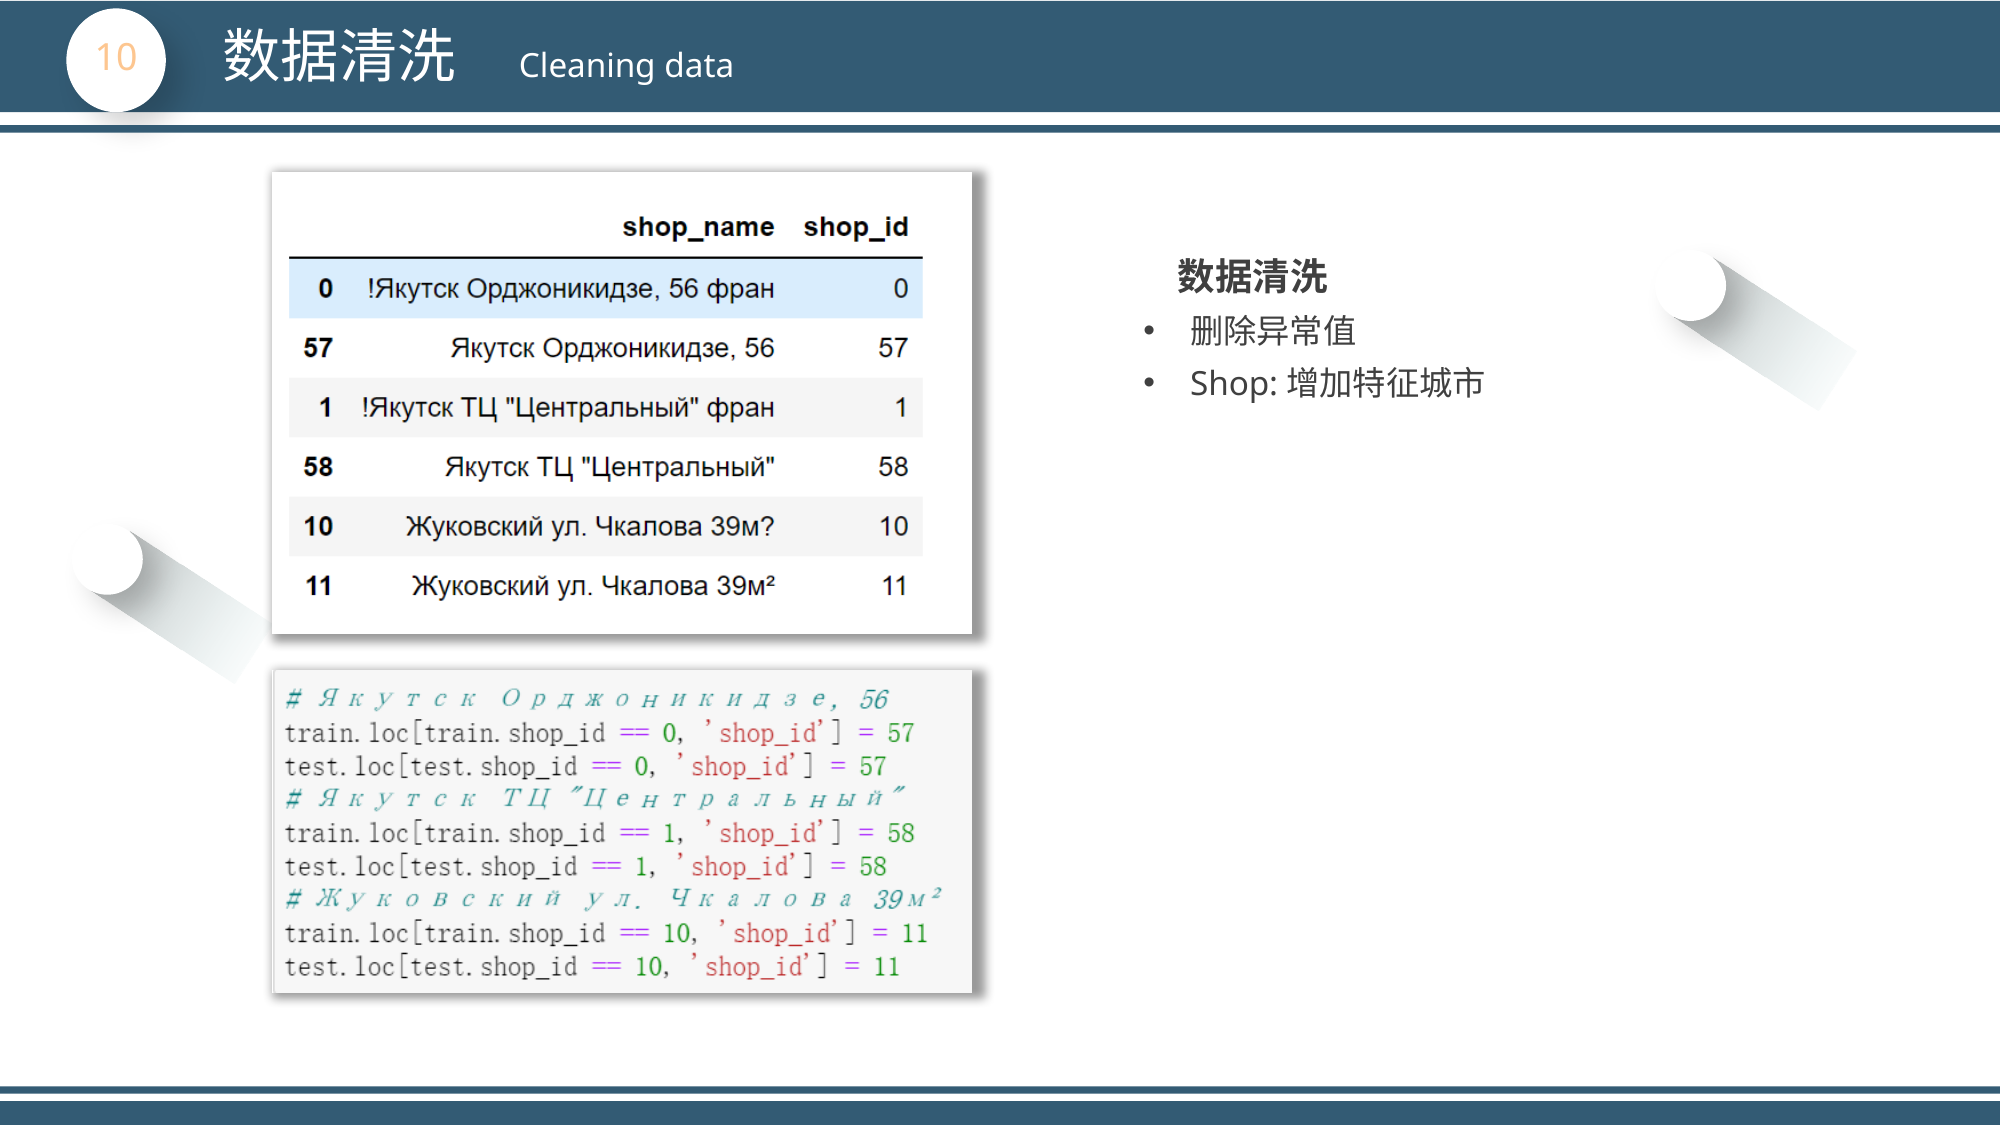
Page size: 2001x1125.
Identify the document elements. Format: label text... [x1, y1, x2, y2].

picture [272, 670, 972, 993]
text_box Cleaning data [504, 33, 1153, 92]
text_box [71, 523, 268, 644]
text_box 数据清洗 删除异常值 Shop:增加特征城市 [1128, 232, 1818, 462]
picture [272, 172, 972, 634]
text_box 数据清洗 [207, 11, 471, 97]
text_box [1655, 249, 1851, 370]
